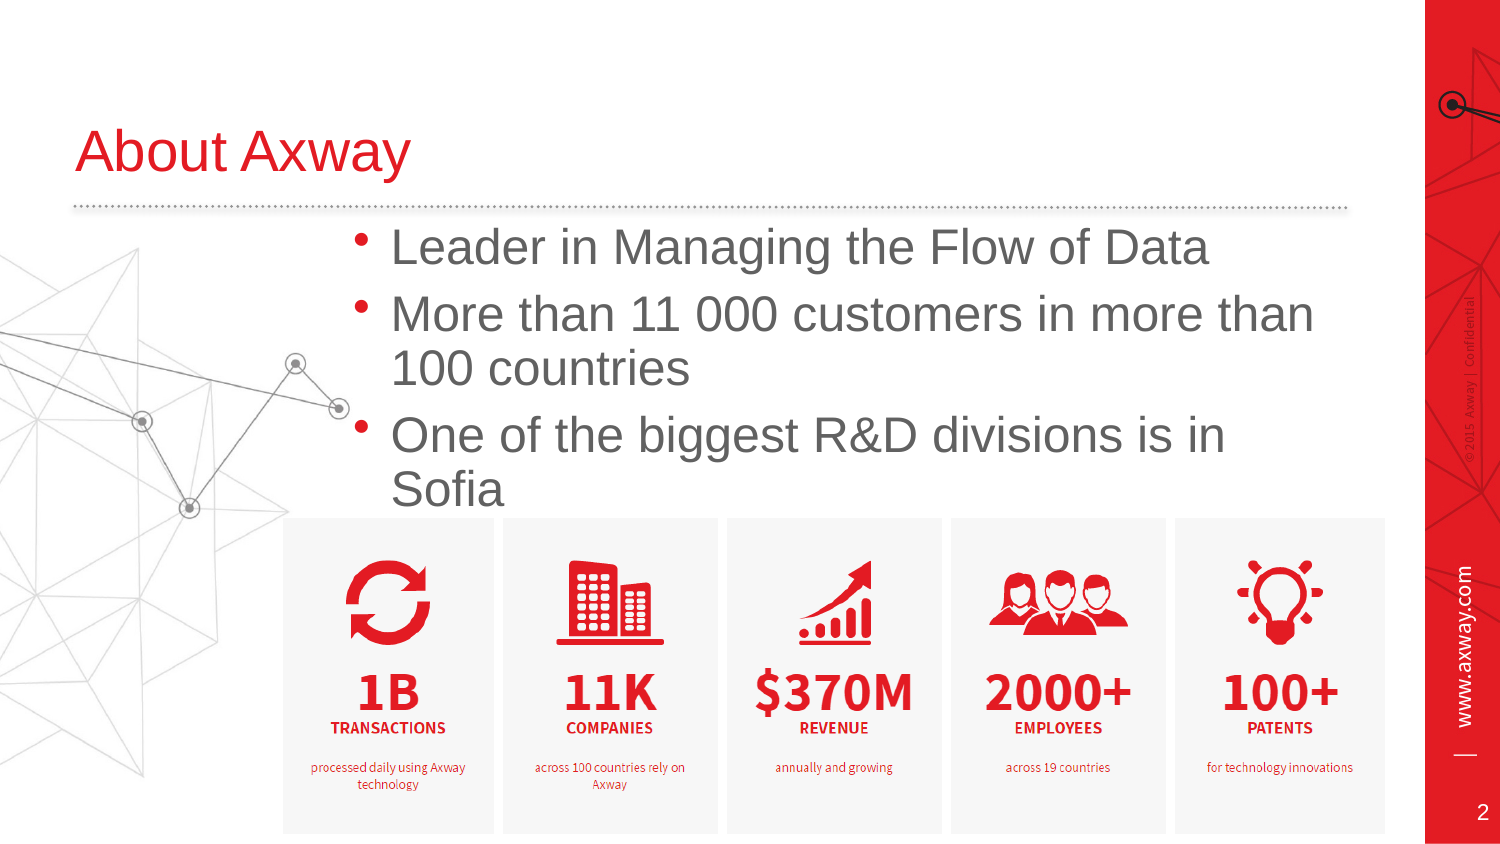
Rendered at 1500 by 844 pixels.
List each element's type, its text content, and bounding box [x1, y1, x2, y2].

title About Axway [74, 32, 1352, 193]
picture [1425, 0, 1500, 773]
picture [0, 239, 1385, 834]
slide_number 2 [1423, 773, 1500, 844]
list Leader in Managing the Flow of Data More than 11 000 customers in more than 100 countries One of the biggest R&D divisions is in Sofia [337, 214, 1352, 515]
